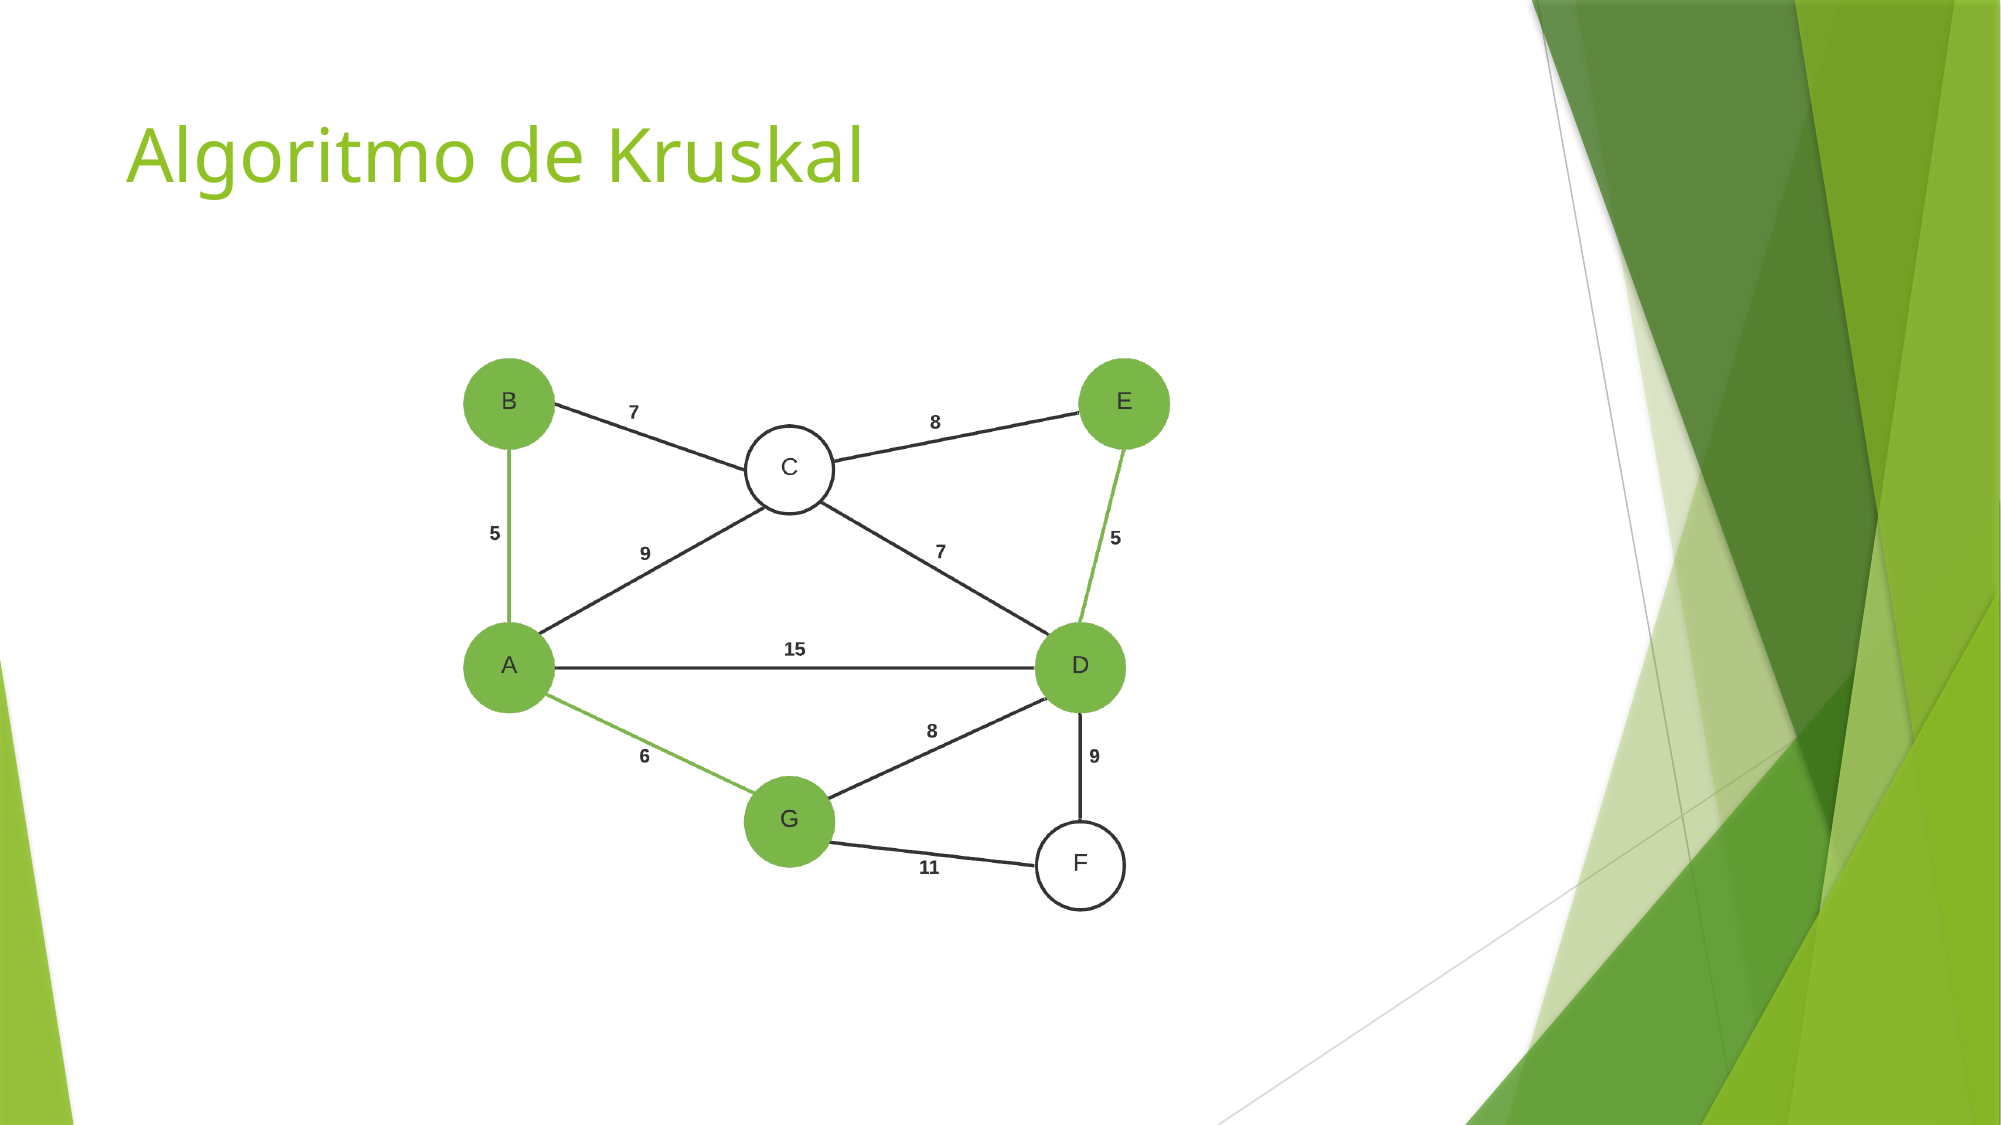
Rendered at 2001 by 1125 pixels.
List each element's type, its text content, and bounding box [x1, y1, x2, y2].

title Algoritmo de Kruskal [111, 99, 1522, 317]
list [420, 316, 1212, 954]
